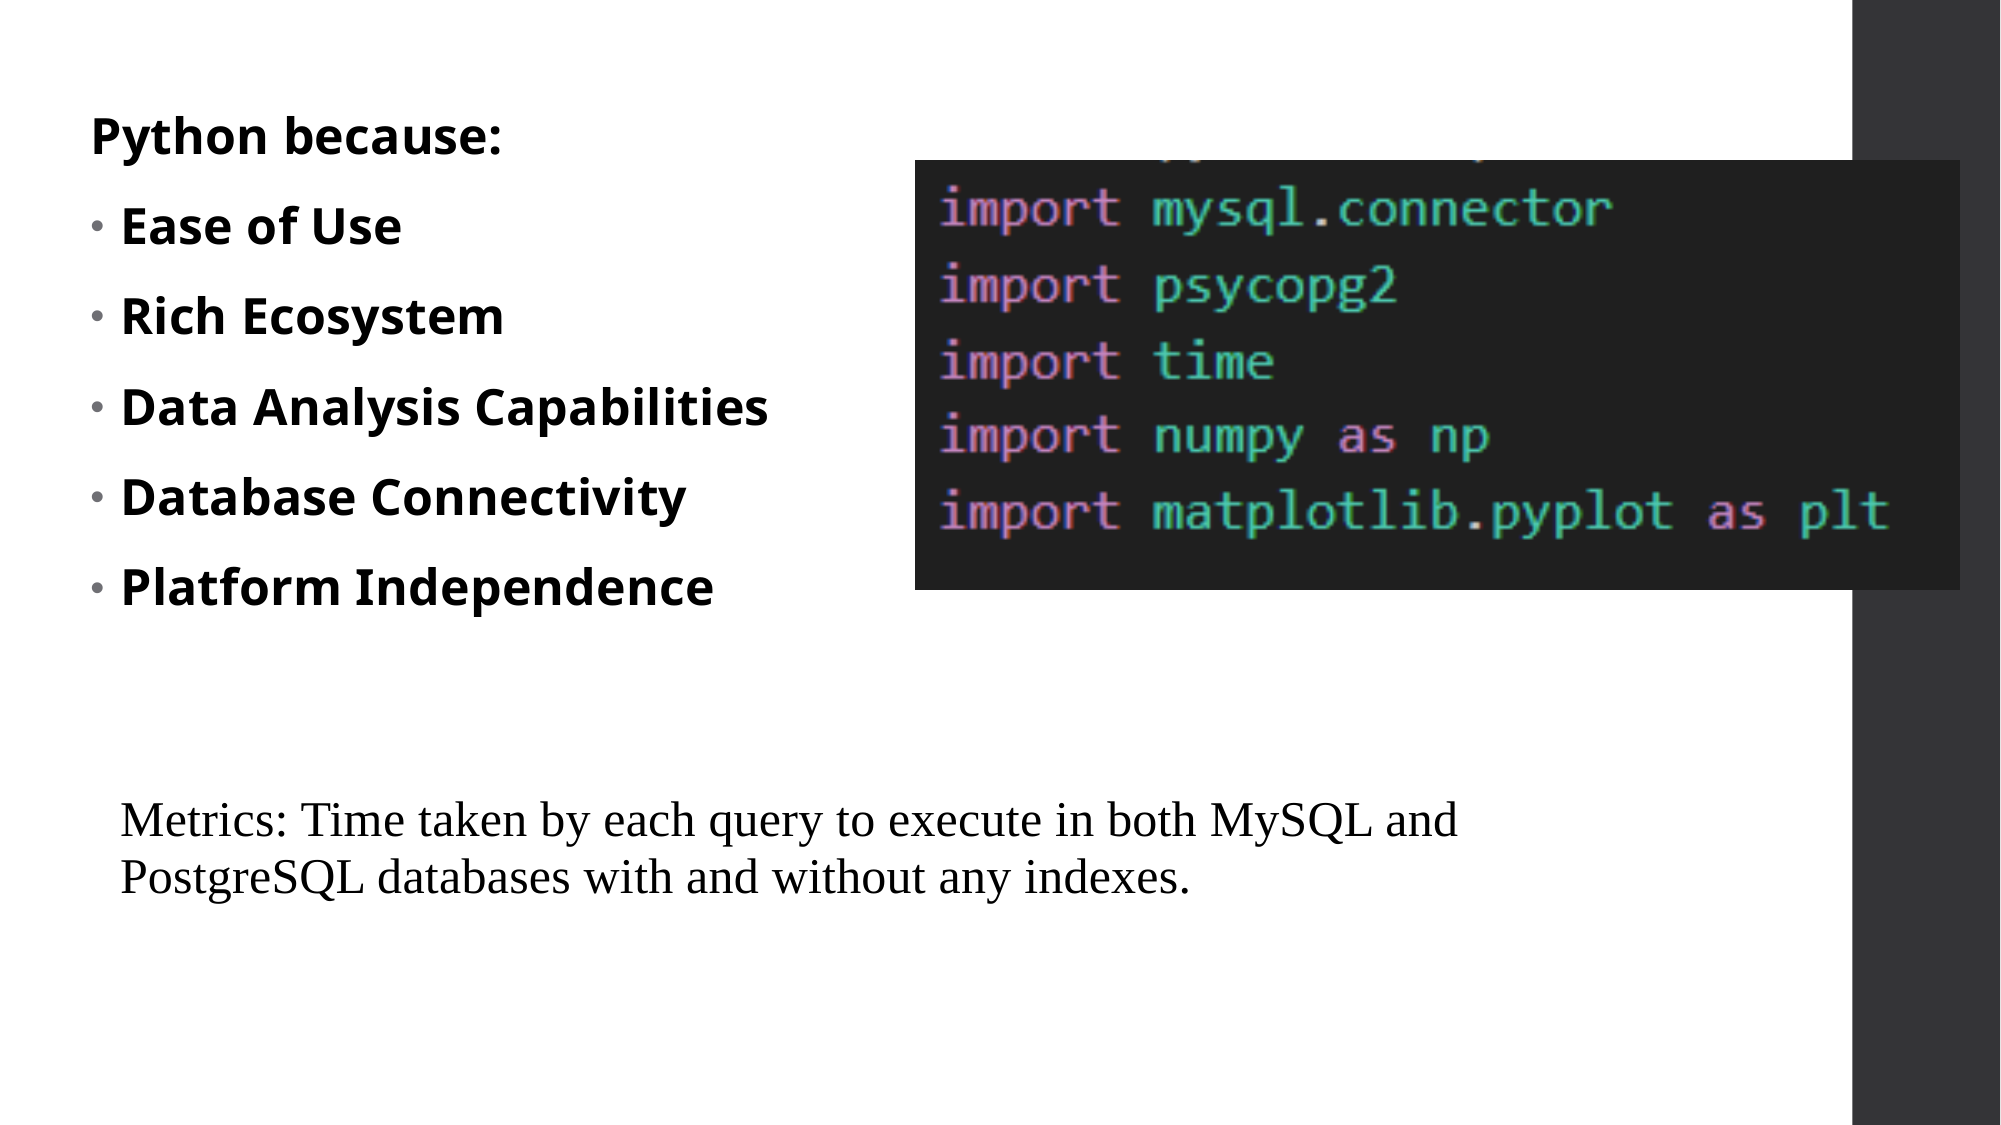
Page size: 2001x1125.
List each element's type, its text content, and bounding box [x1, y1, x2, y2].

list Metrics: Time taken by each query to execute in both MySQL and PostgreSQL databases with and without any indexes. [105, 783, 1727, 1024]
list Python because: Ease of Use Rich Ecosystem Data Analysis Capabilities Database Connectivity Platform Independence [75, 100, 811, 815]
picture [915, 160, 1960, 590]
